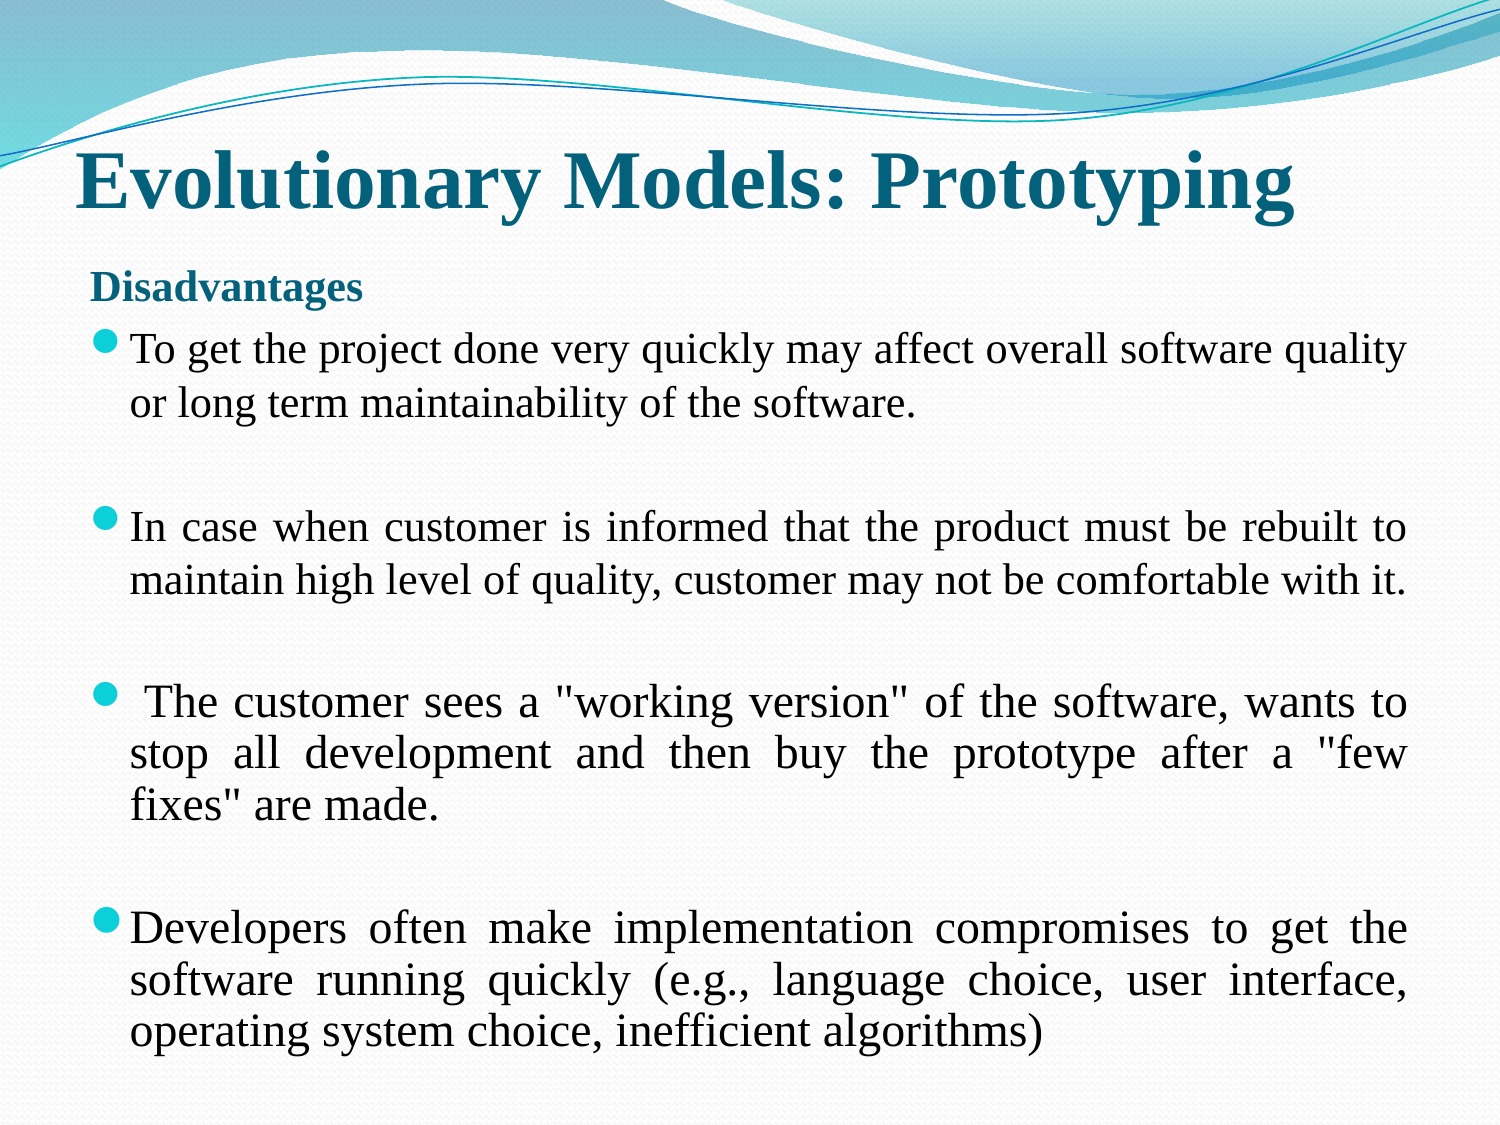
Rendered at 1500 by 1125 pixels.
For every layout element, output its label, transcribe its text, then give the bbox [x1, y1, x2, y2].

list Disadvantages To get the project done very quickly may affect overall software quality or long term maintainability of the software. In case when customer is informed that the product must be rebuilt to maintain high level of quality, customer may not be comfortable with it. The customer sees a "working version" of the software, wants to stop all development and then buy the prototype after a "few fixes" are made. Developers often make implementation compromises to get the software running quickly (e.g., language choice, user interface, operating system choice, inefficient algorithms) [75, 249, 1425, 1125]
title Evolutionary Models: Prototyping [75, 37, 1425, 225]
